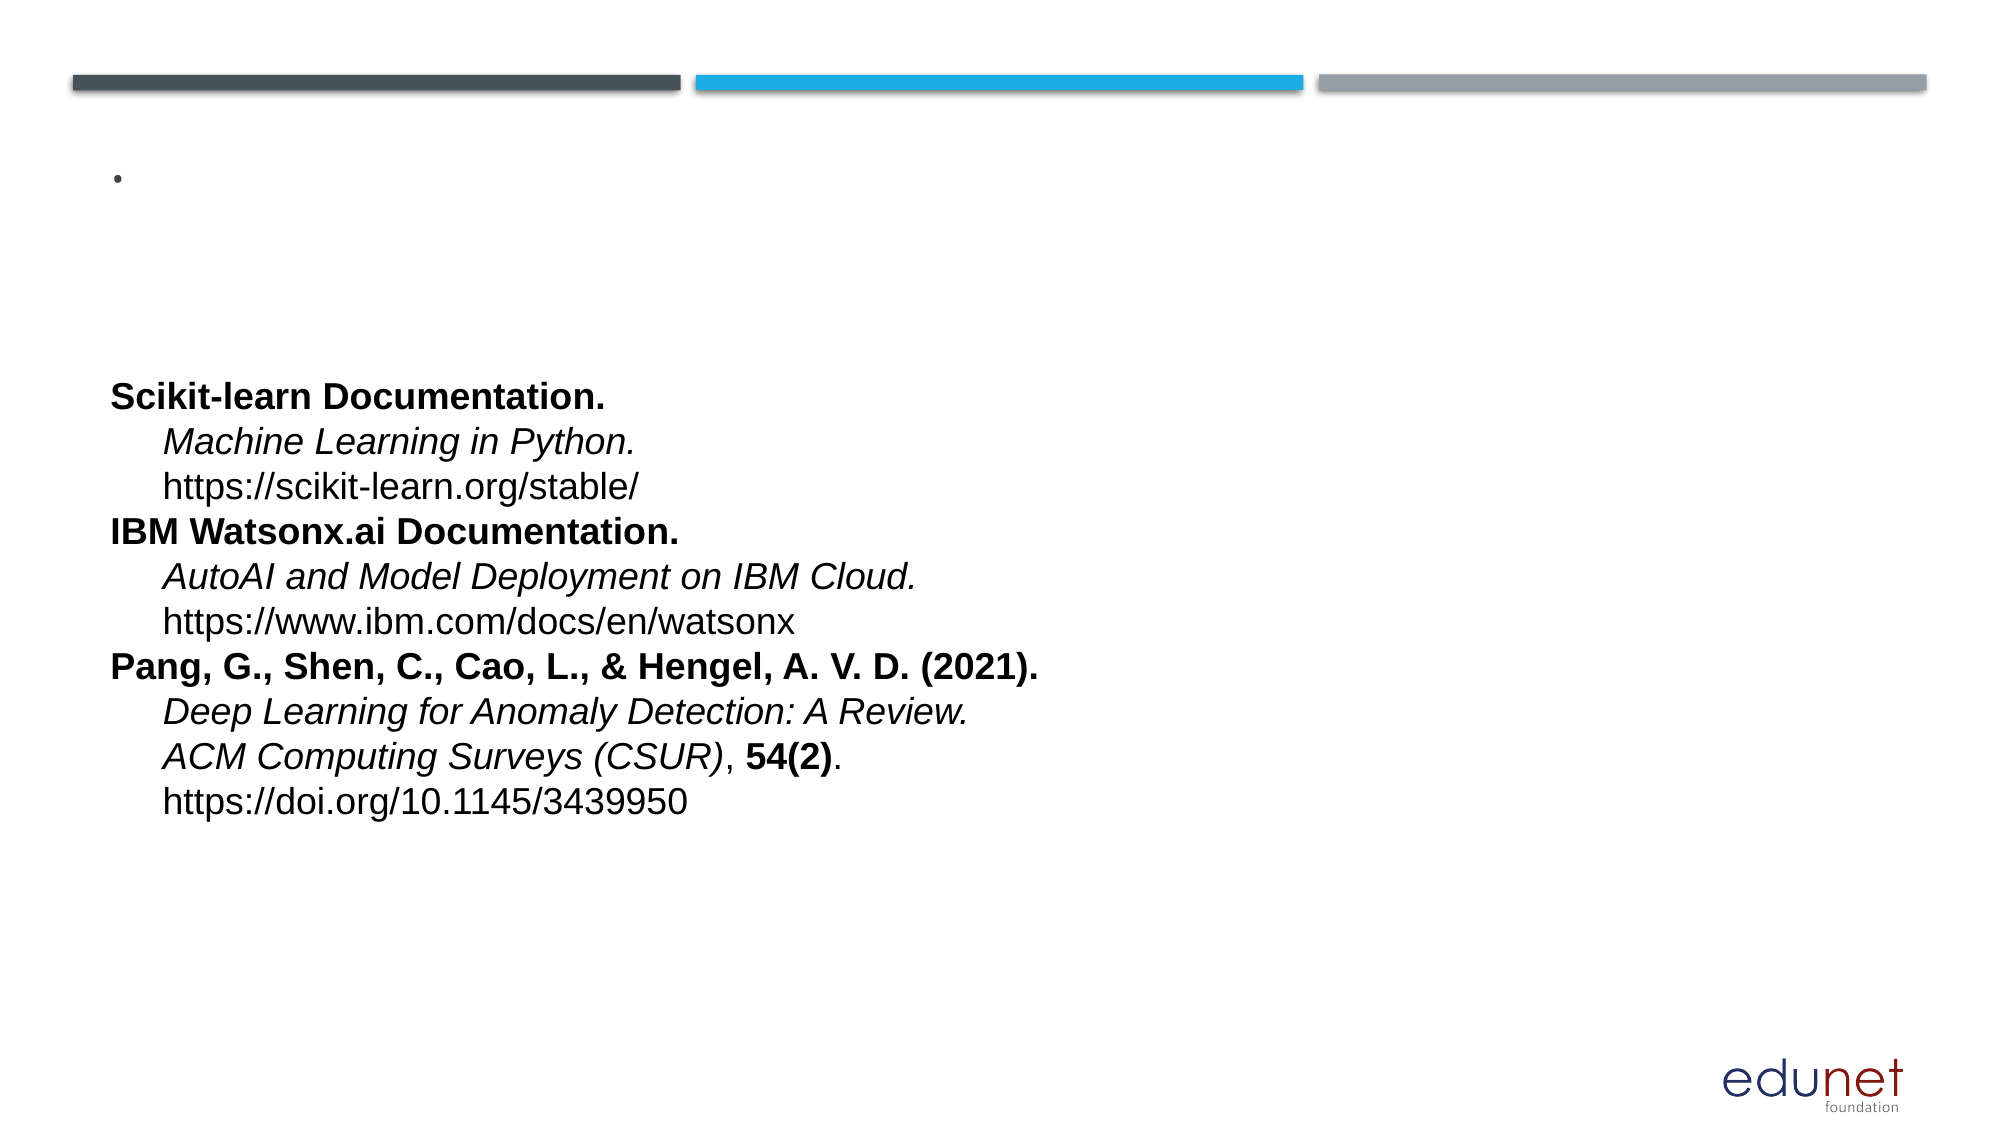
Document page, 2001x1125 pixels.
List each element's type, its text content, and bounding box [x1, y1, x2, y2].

list Scikit-learn Documentation. Machine Learning in Python. https://scikit-learn.org/stable/ IBM Watsonx.ai Documentation. AutoAI and Model Deployment on IBM Cloud. https://www.ibm.com/docs/en/watsonx Pang, G., Shen, C., Cao, L., & Hengel, A. V. D. (2021). Deep Learning for Anomaly Detection: A Review. ACM Computing Surveys (CSUR), 54(2). https://doi.org/10.1145/3439950 [95, 270, 1325, 924]
title . [95, 115, 1905, 203]
picture [1719, 1056, 1905, 1116]
